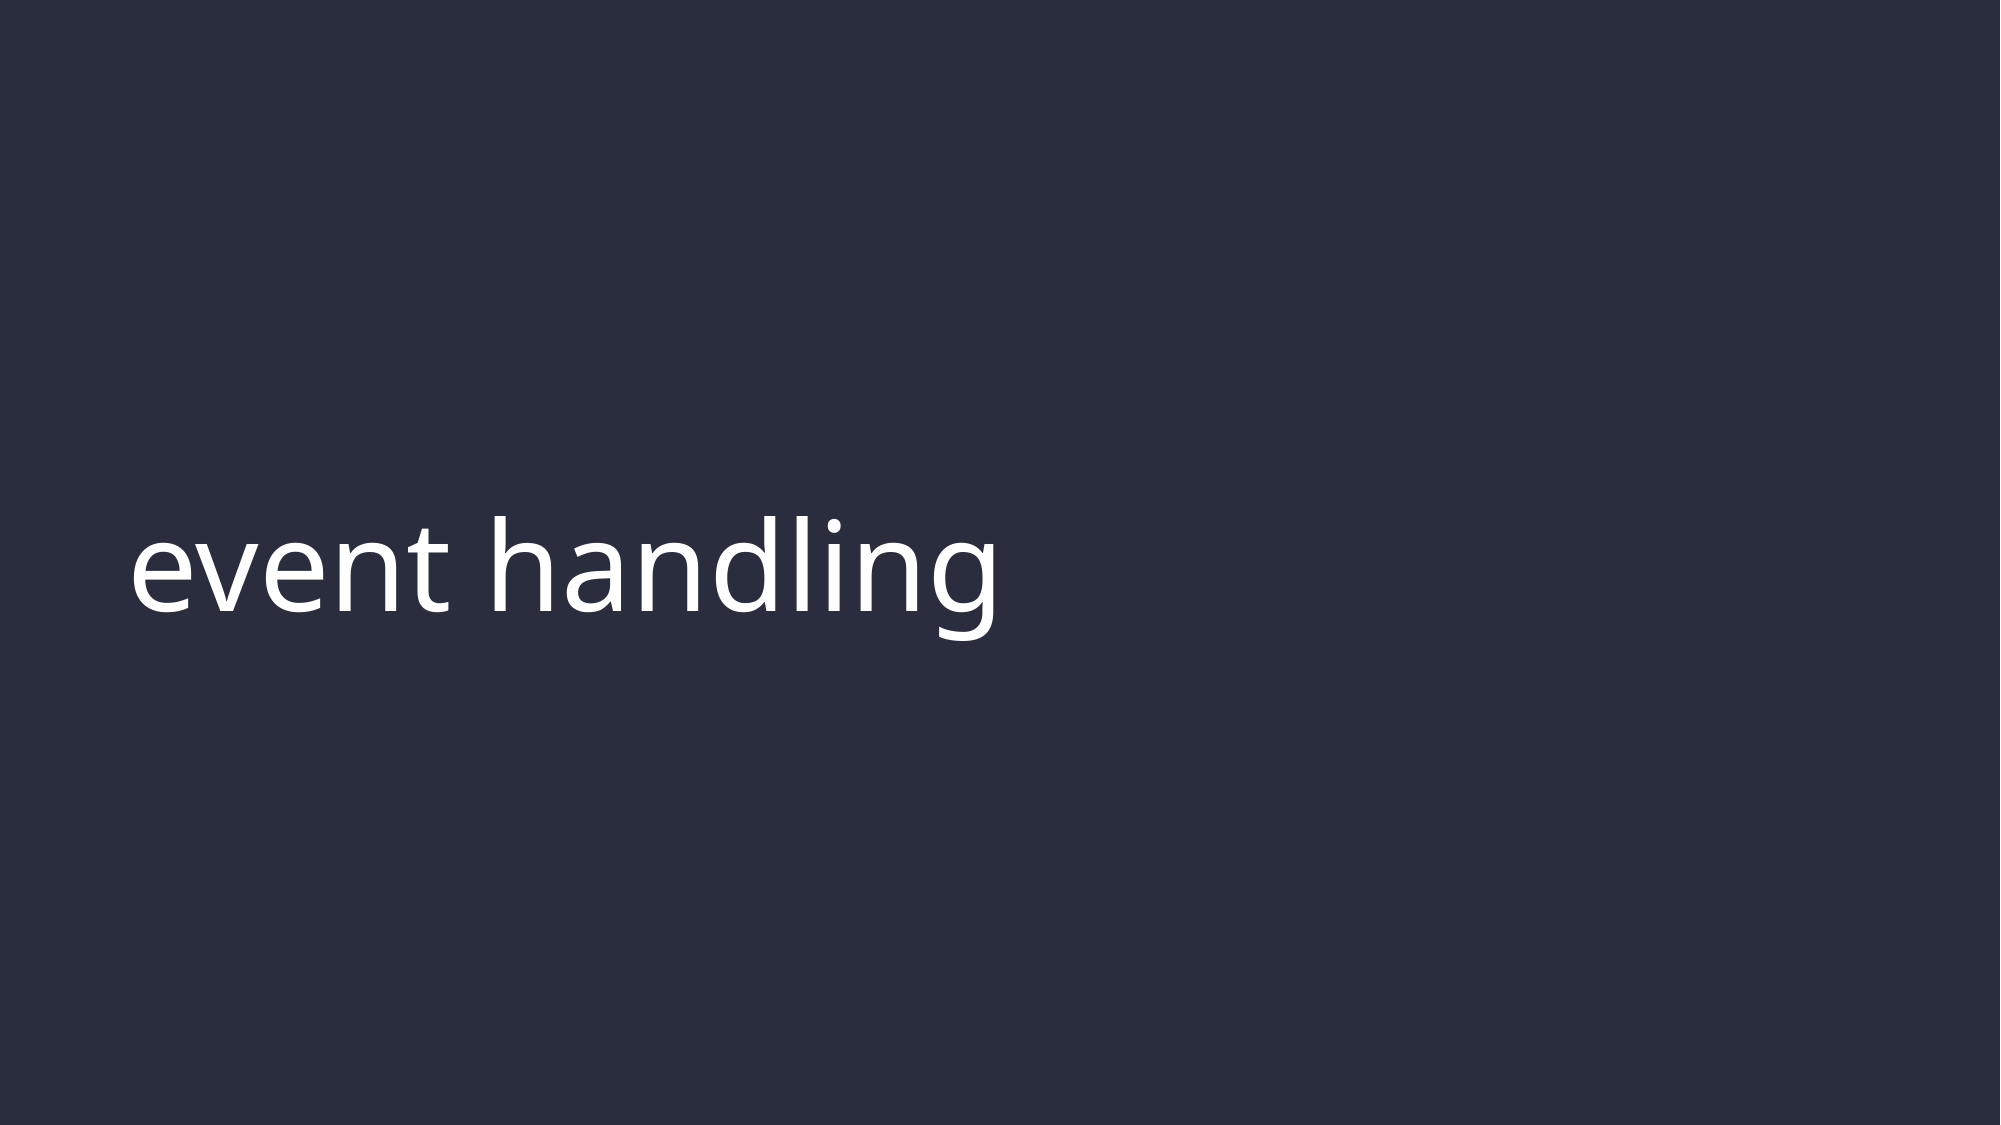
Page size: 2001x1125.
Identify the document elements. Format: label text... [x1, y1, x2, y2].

text_box event handling [97, 479, 1903, 644]
